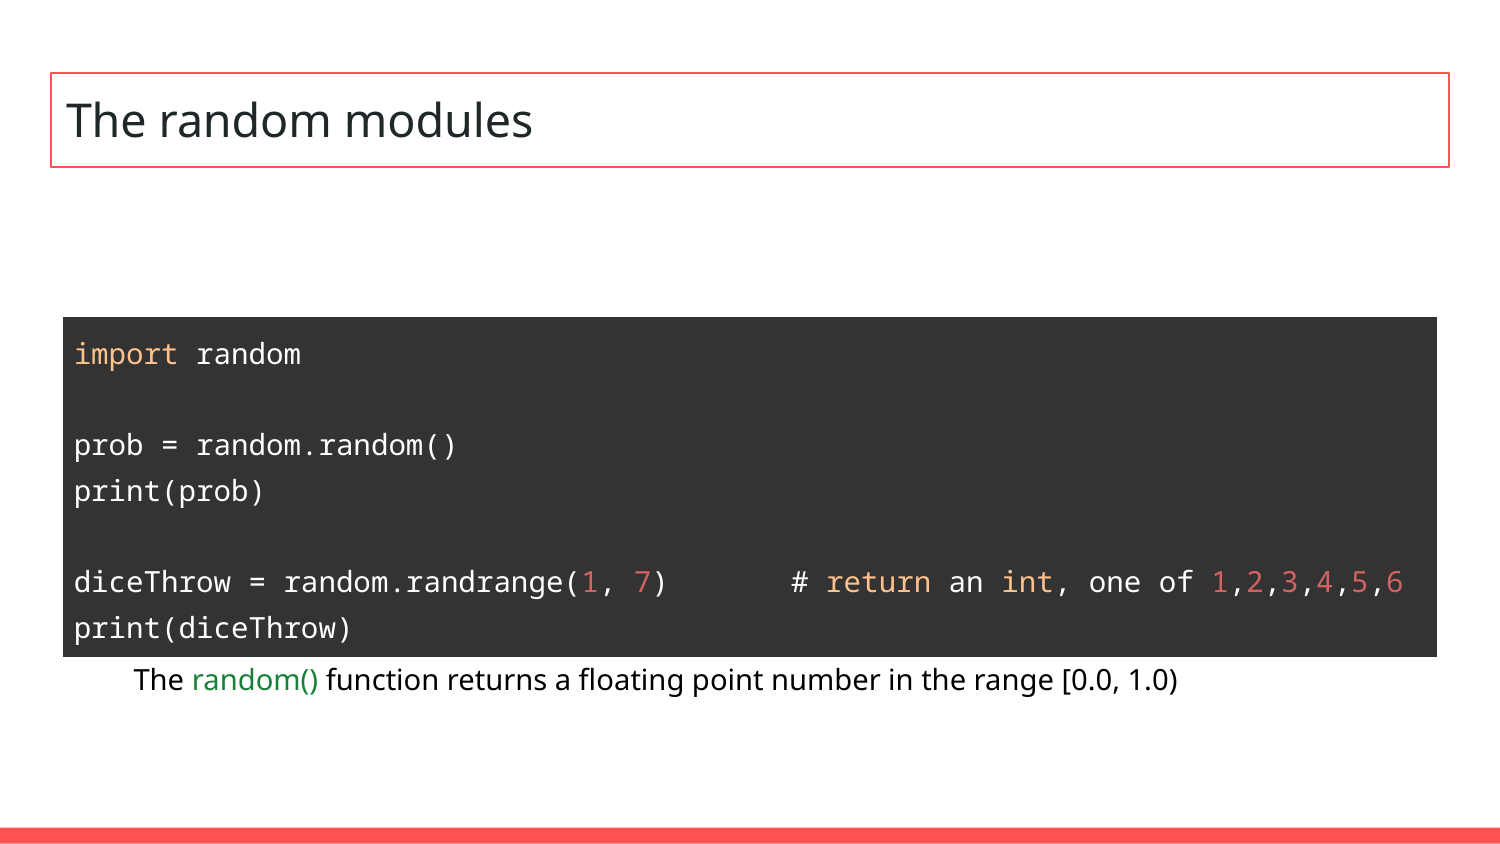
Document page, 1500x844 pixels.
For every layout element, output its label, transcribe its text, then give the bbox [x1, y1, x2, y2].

title The random modules [50, 72, 1450, 168]
text_box The random() function returns a floating point number in the range [0.0, 1.0) [118, 645, 1284, 711]
table_header import random prob = random.random() print(prob) diceThrow = random.randrange(1, 7) # return an int, one of 1,2,3,4,5,6 print(diceThrow) [63, 317, 1437, 657]
